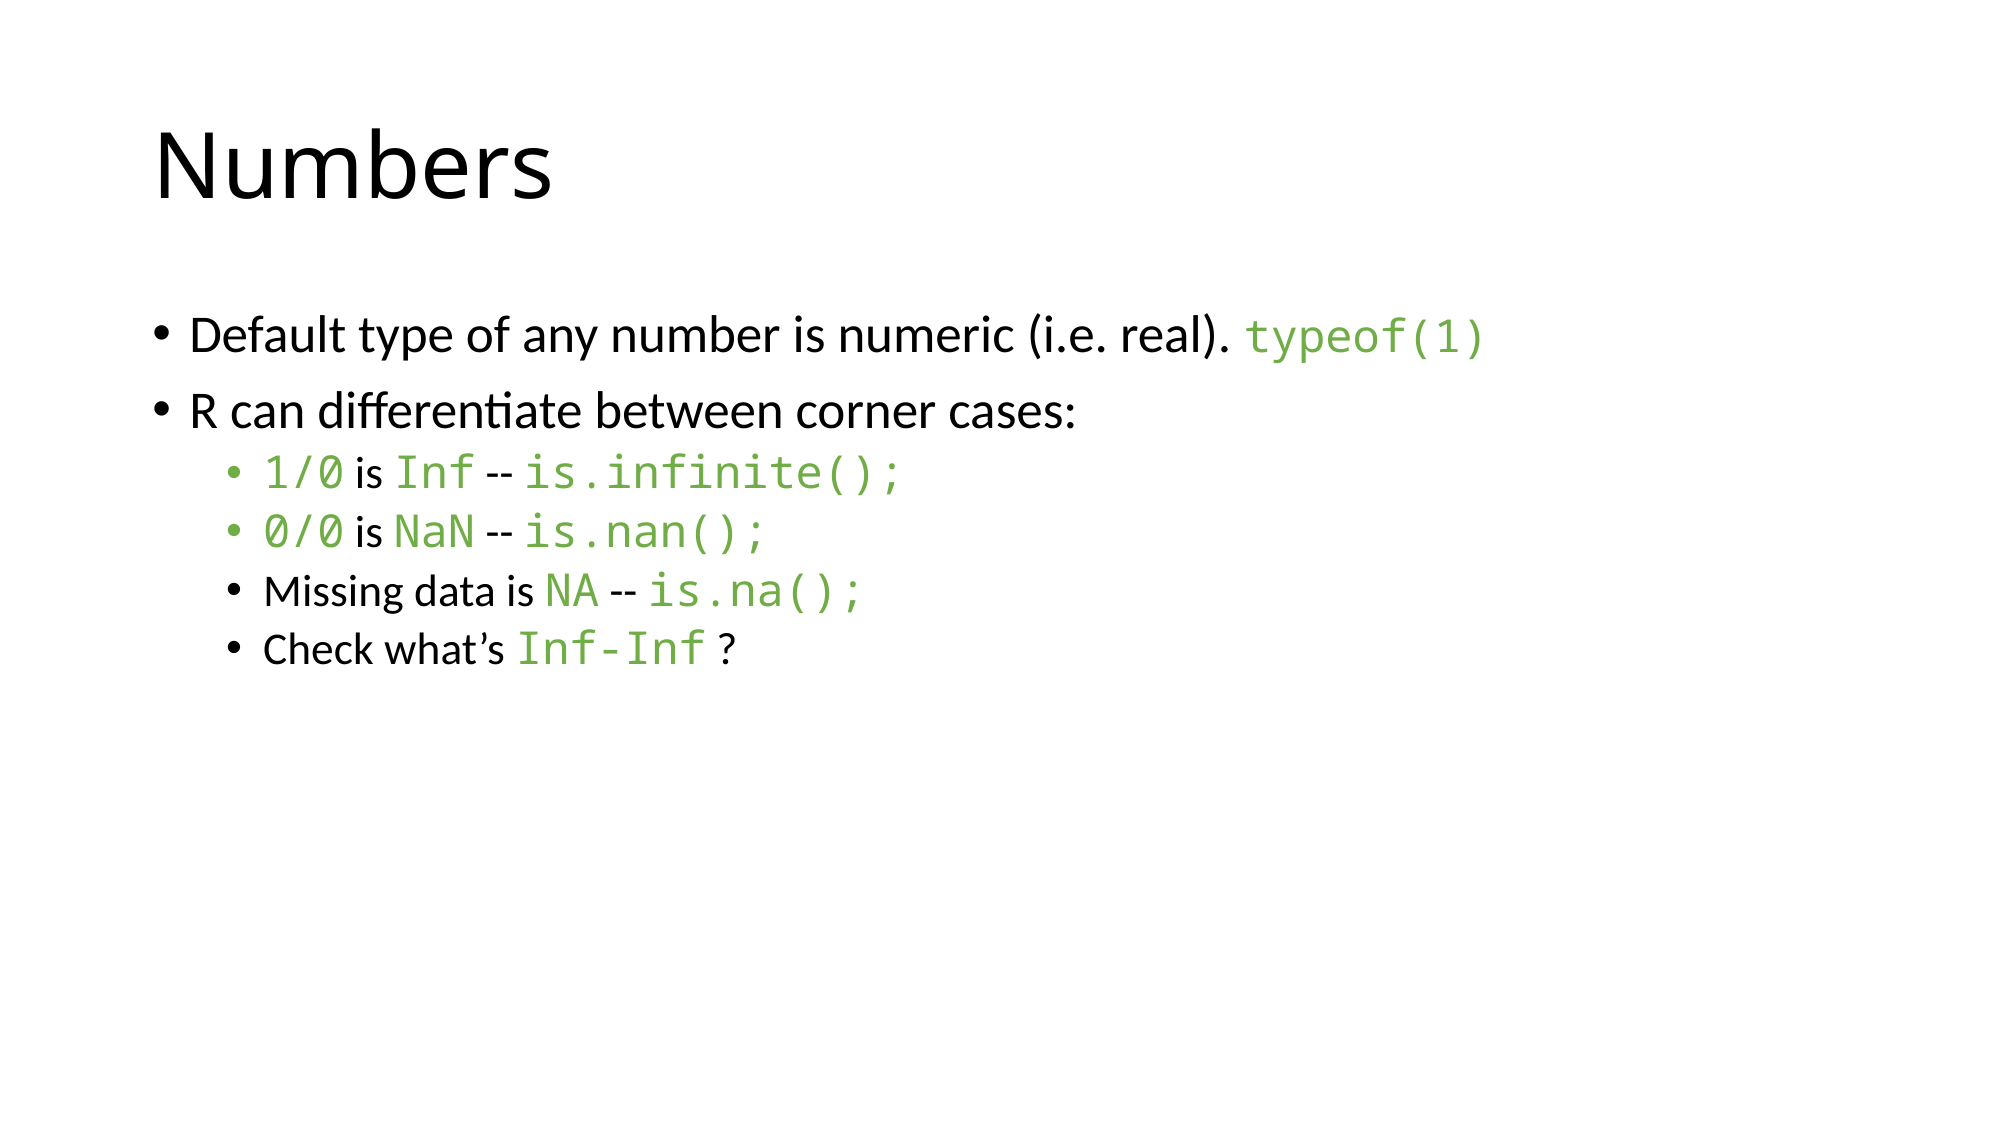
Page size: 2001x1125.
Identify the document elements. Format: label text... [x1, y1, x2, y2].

title Numbers [137, 59, 1863, 278]
list Default type of any number is numeric (i.e. real). typeof(1) R can differentiate between corner cases: 1/0 is Inf -- is.infinite(); 0/0 is NaN -- is.nan(); Missing data is NA -- is.na(); Check what’s Inf-Inf ? [137, 299, 1863, 1072]
